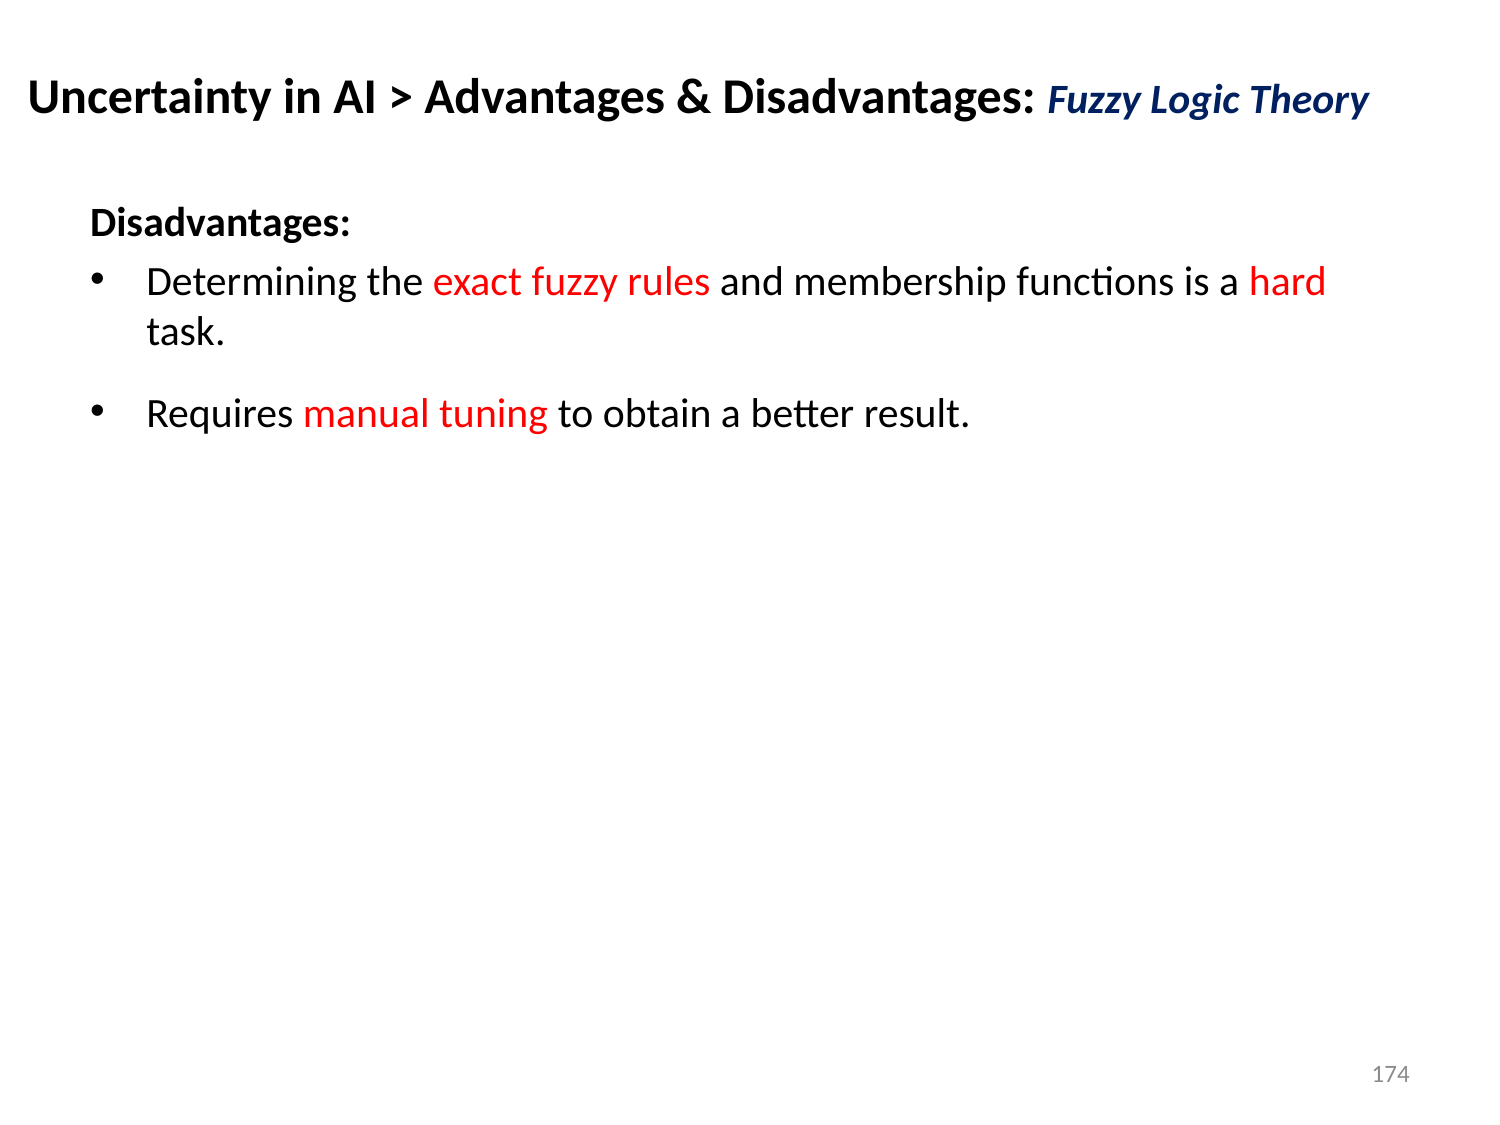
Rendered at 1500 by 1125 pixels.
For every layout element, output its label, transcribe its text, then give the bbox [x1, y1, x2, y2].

slide_number 174 [1074, 1042, 1425, 1103]
text_box Disadvantages: Determining the exact fuzzy rules and membership functions is a hard task. Requires manual tuning to obtain a better result. [74, 188, 1422, 1050]
text_box Uncertainty in AI > Advantages & Disadvantages: Fuzzy Logic Theory [12, 0, 1488, 188]
